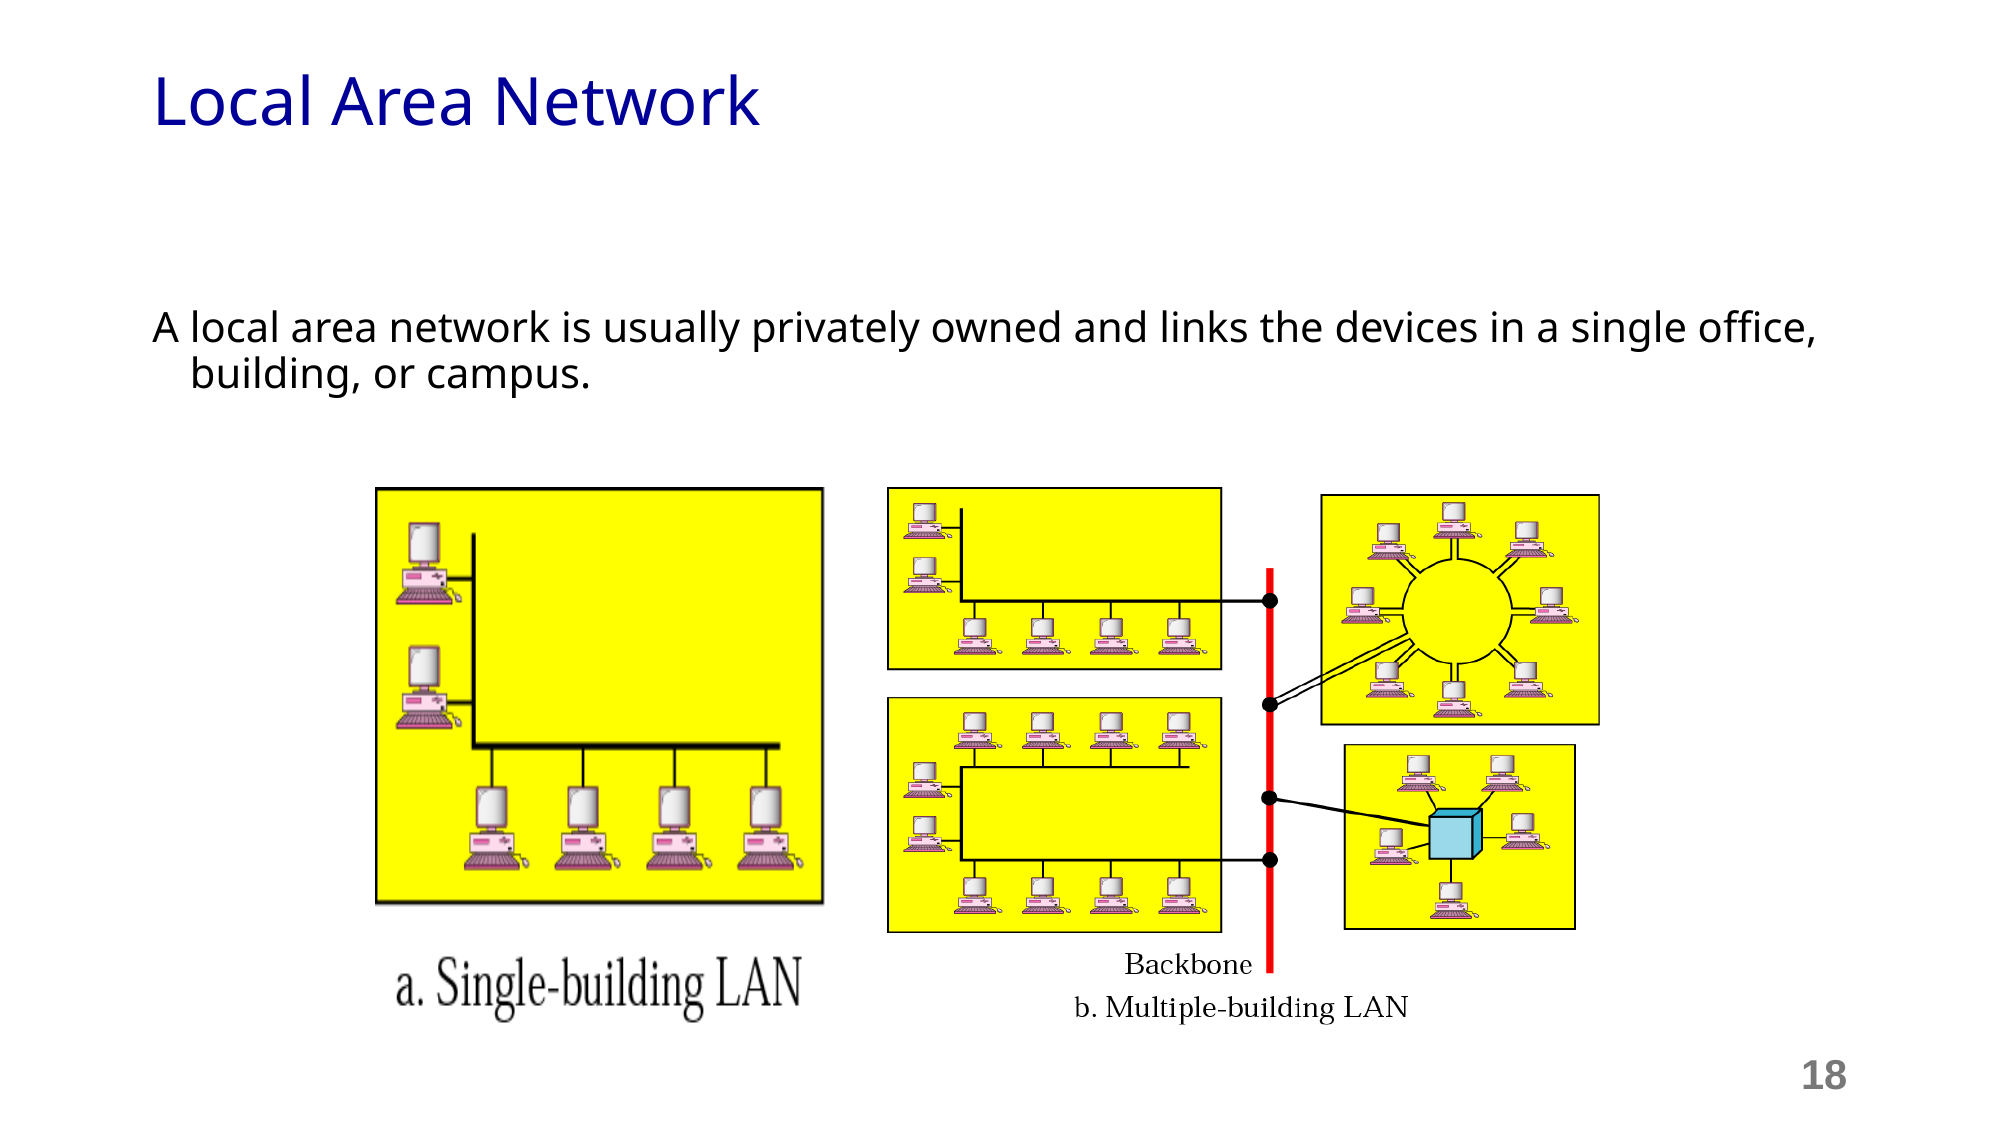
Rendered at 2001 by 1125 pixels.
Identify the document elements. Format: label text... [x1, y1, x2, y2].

list A local area network is usually privately owned and links the devices in a single office, building, or campus. [137, 299, 1863, 1014]
title Local Area Network [137, 59, 1863, 278]
picture [374, 486, 826, 1026]
slide_number 18 [1412, 1042, 1863, 1103]
picture [886, 486, 1601, 1026]
